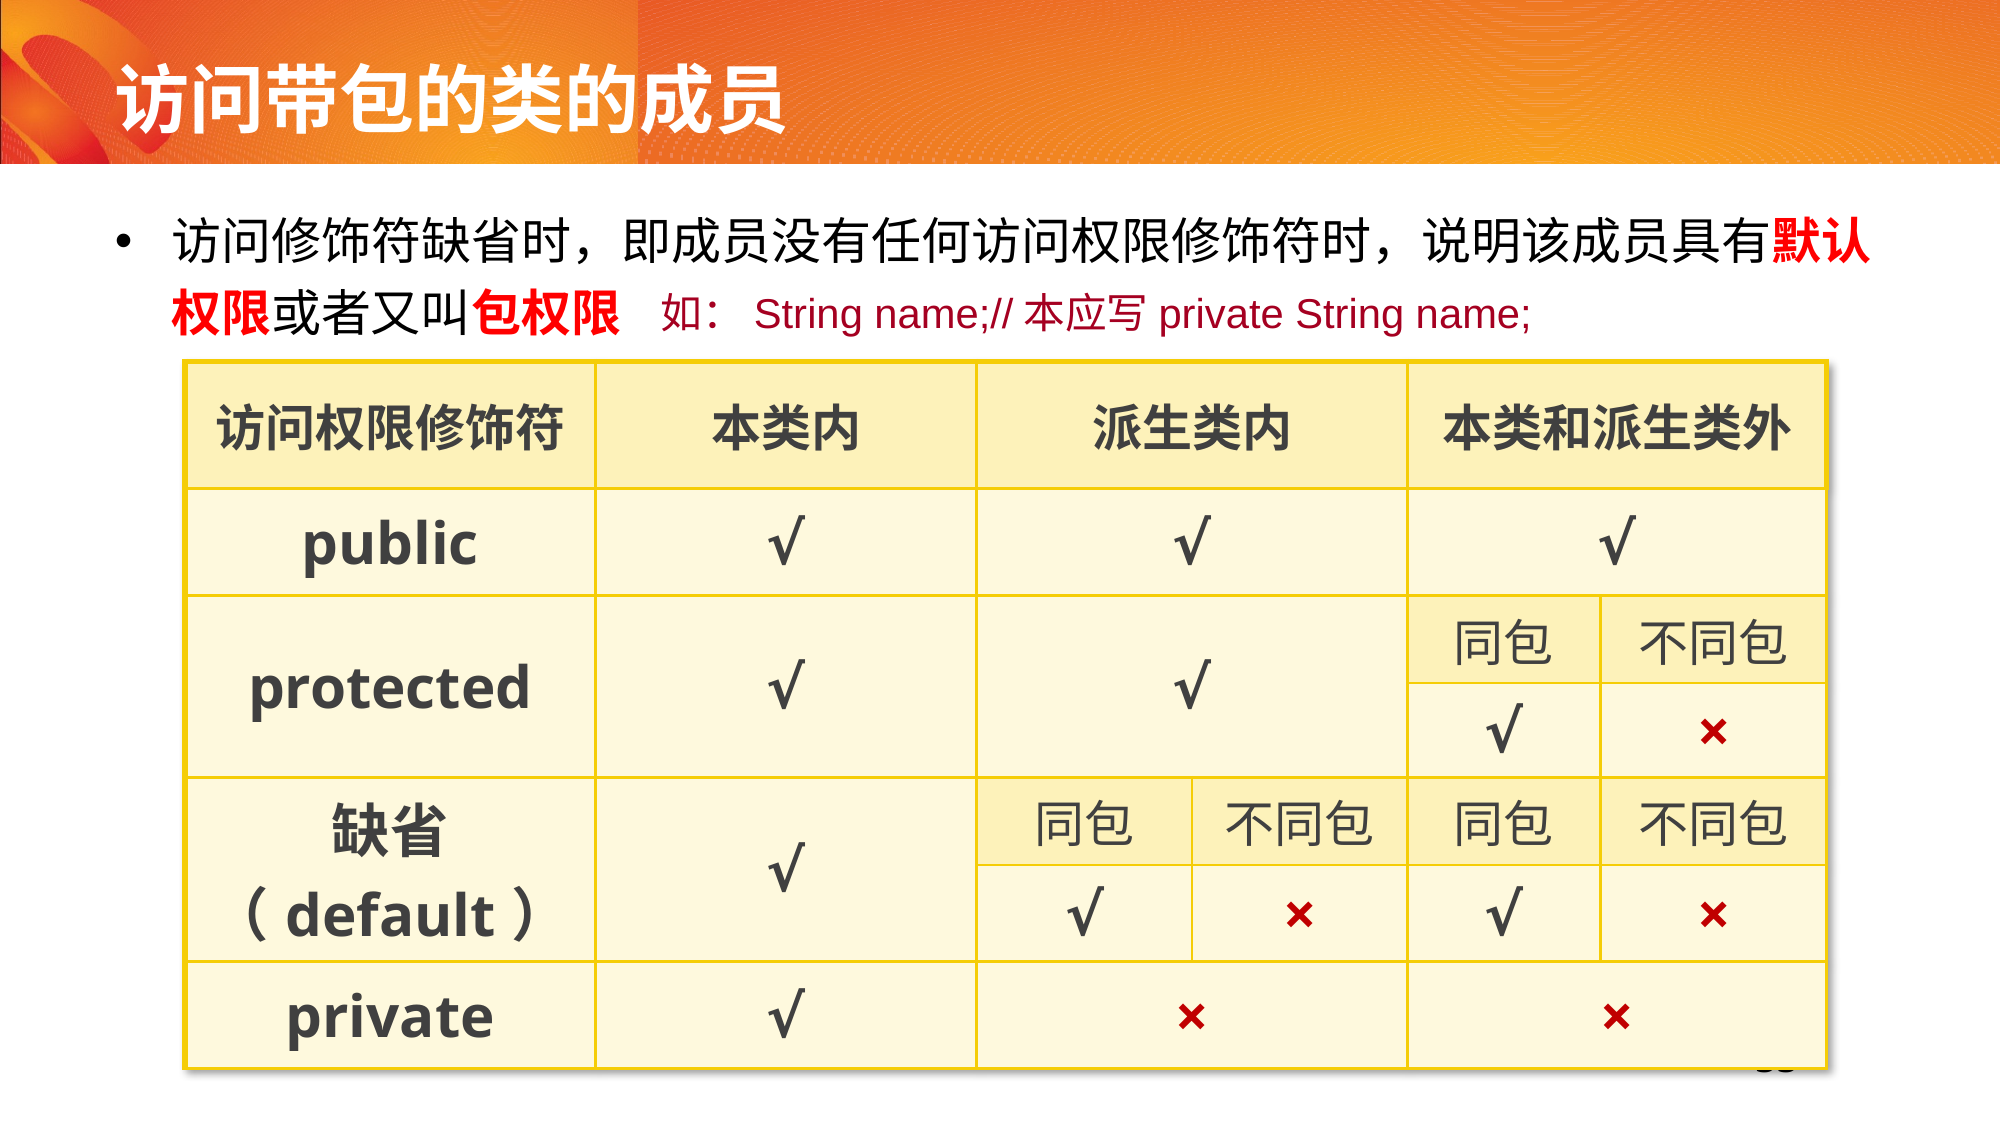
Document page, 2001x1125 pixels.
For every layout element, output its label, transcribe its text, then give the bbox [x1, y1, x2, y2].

table_cell √ [1409, 490, 1825, 594]
text_box 如：String name;//本应写private String name; [645, 278, 1900, 344]
table_cell 不同包 [1602, 597, 1825, 682]
table_cell √ [978, 490, 1406, 594]
table_cell 缺省（default） [188, 779, 594, 960]
table_cell √ [1409, 866, 1599, 960]
table_cell 不同包 [1602, 779, 1825, 864]
table_cell × [1602, 684, 1825, 776]
table_cell √ [597, 963, 975, 1067]
table_cell × [1409, 963, 1825, 1067]
table_cell √ [597, 779, 975, 960]
table_cell 不同包 [1193, 779, 1406, 864]
table_cell 同包 [978, 779, 1191, 864]
table_cell √ [978, 597, 1406, 776]
table_cell √ [1409, 684, 1599, 776]
list 访问修饰符缺省时，即成员没有任何访问权限修饰符时，说明该成员具有默认权限或者又叫包权限 [99, 190, 1900, 1005]
table_cell 同包 [1409, 597, 1599, 682]
table_cell 同包 [1409, 779, 1599, 864]
table_cell protected [188, 597, 594, 776]
title 访问带包的类的成员 [99, 45, 1900, 167]
table_cell private [188, 963, 594, 1067]
table_cell × [1193, 866, 1406, 960]
table_cell √ [978, 866, 1191, 960]
table_header 本类和派生类外 [1409, 364, 1824, 487]
table_cell public [188, 490, 594, 594]
table_cell √ [597, 490, 975, 594]
table_cell × [1602, 866, 1825, 960]
table_header 访问权限修饰符 [188, 364, 594, 487]
table_header 本类内 [597, 364, 975, 487]
table_cell √ [597, 597, 975, 776]
picture [0, 0, 2000, 164]
table_header 派生类内 [978, 364, 1406, 487]
table_cell × [978, 963, 1406, 1067]
